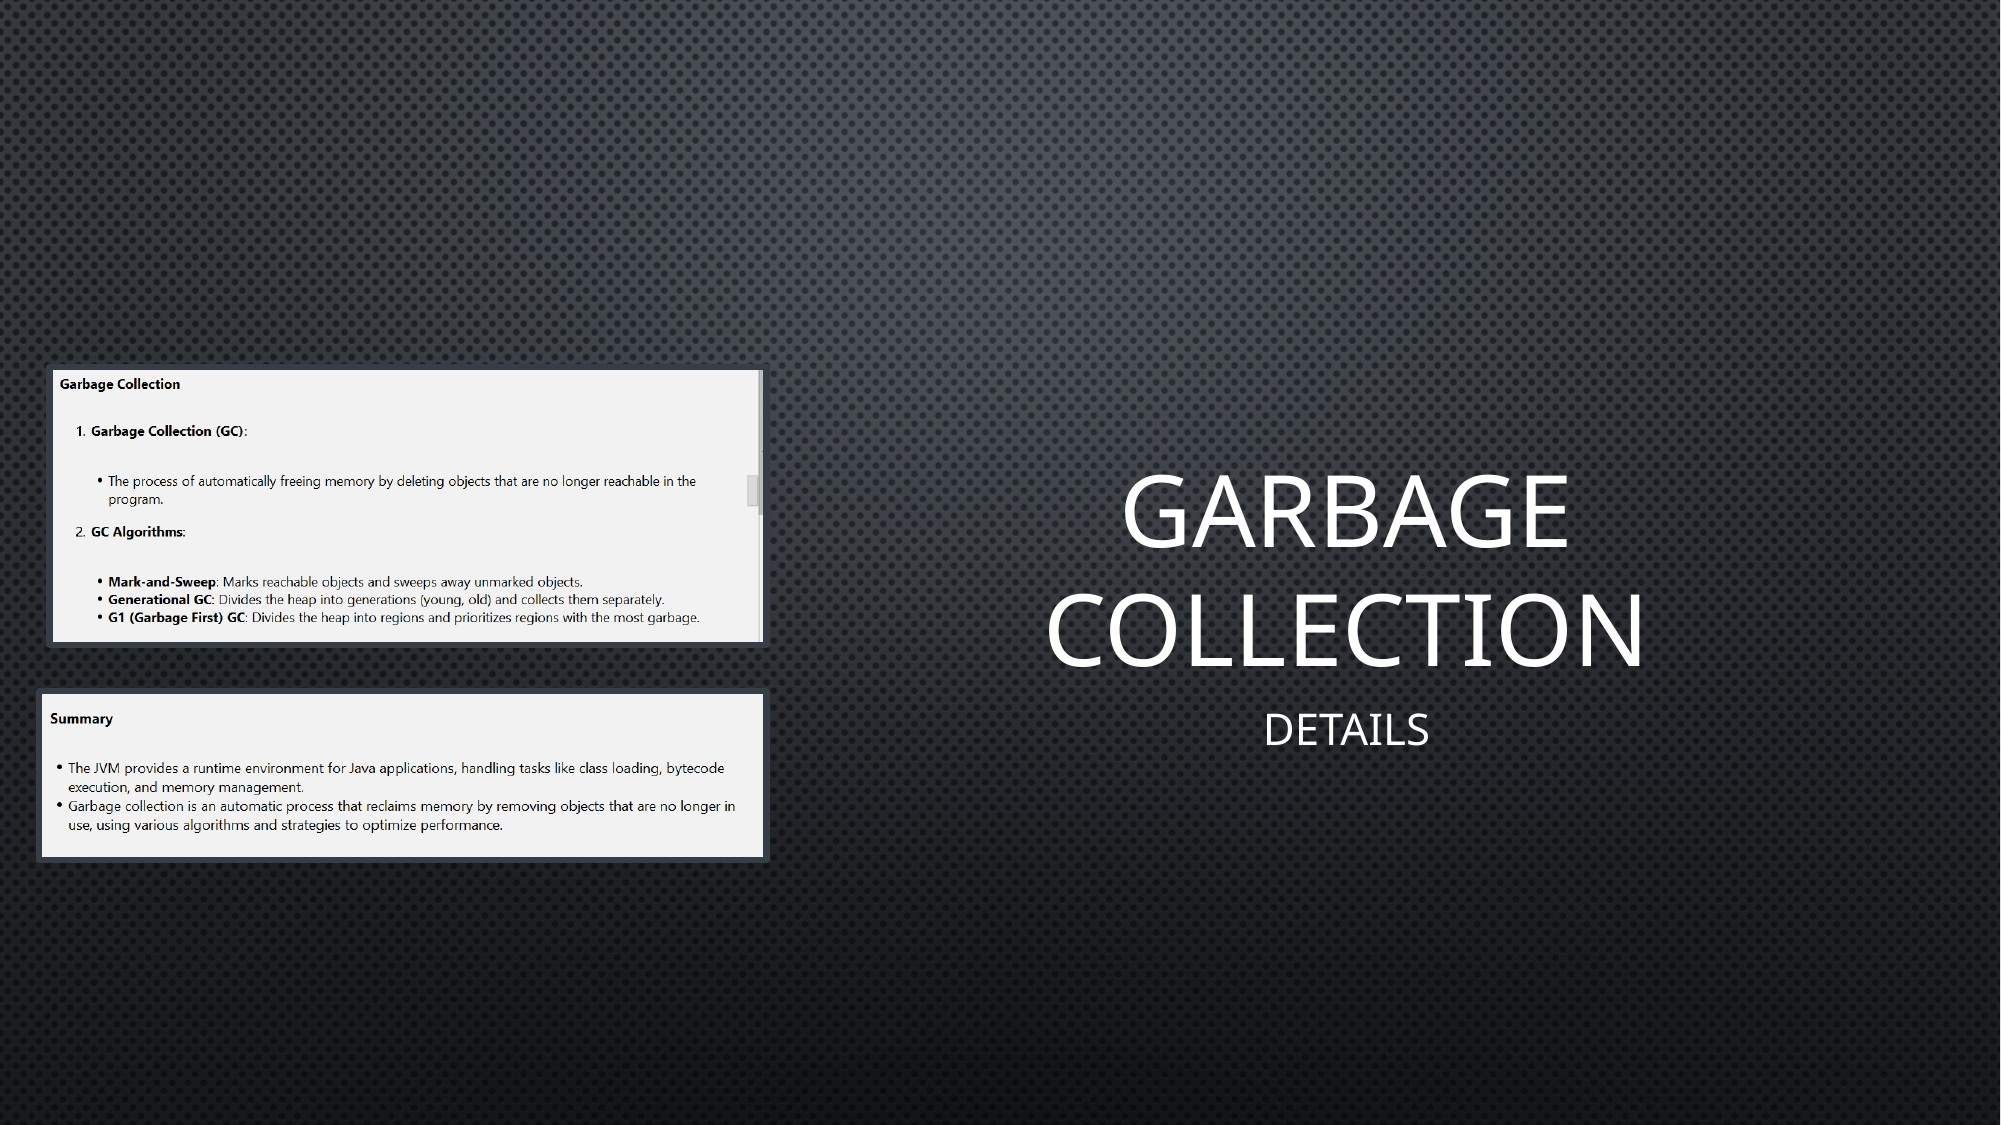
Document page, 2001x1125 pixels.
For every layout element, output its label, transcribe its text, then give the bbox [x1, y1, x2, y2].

list details [872, 694, 1821, 950]
title Garbage collection [872, 99, 1821, 694]
picture [52, 369, 764, 643]
picture [42, 694, 764, 858]
